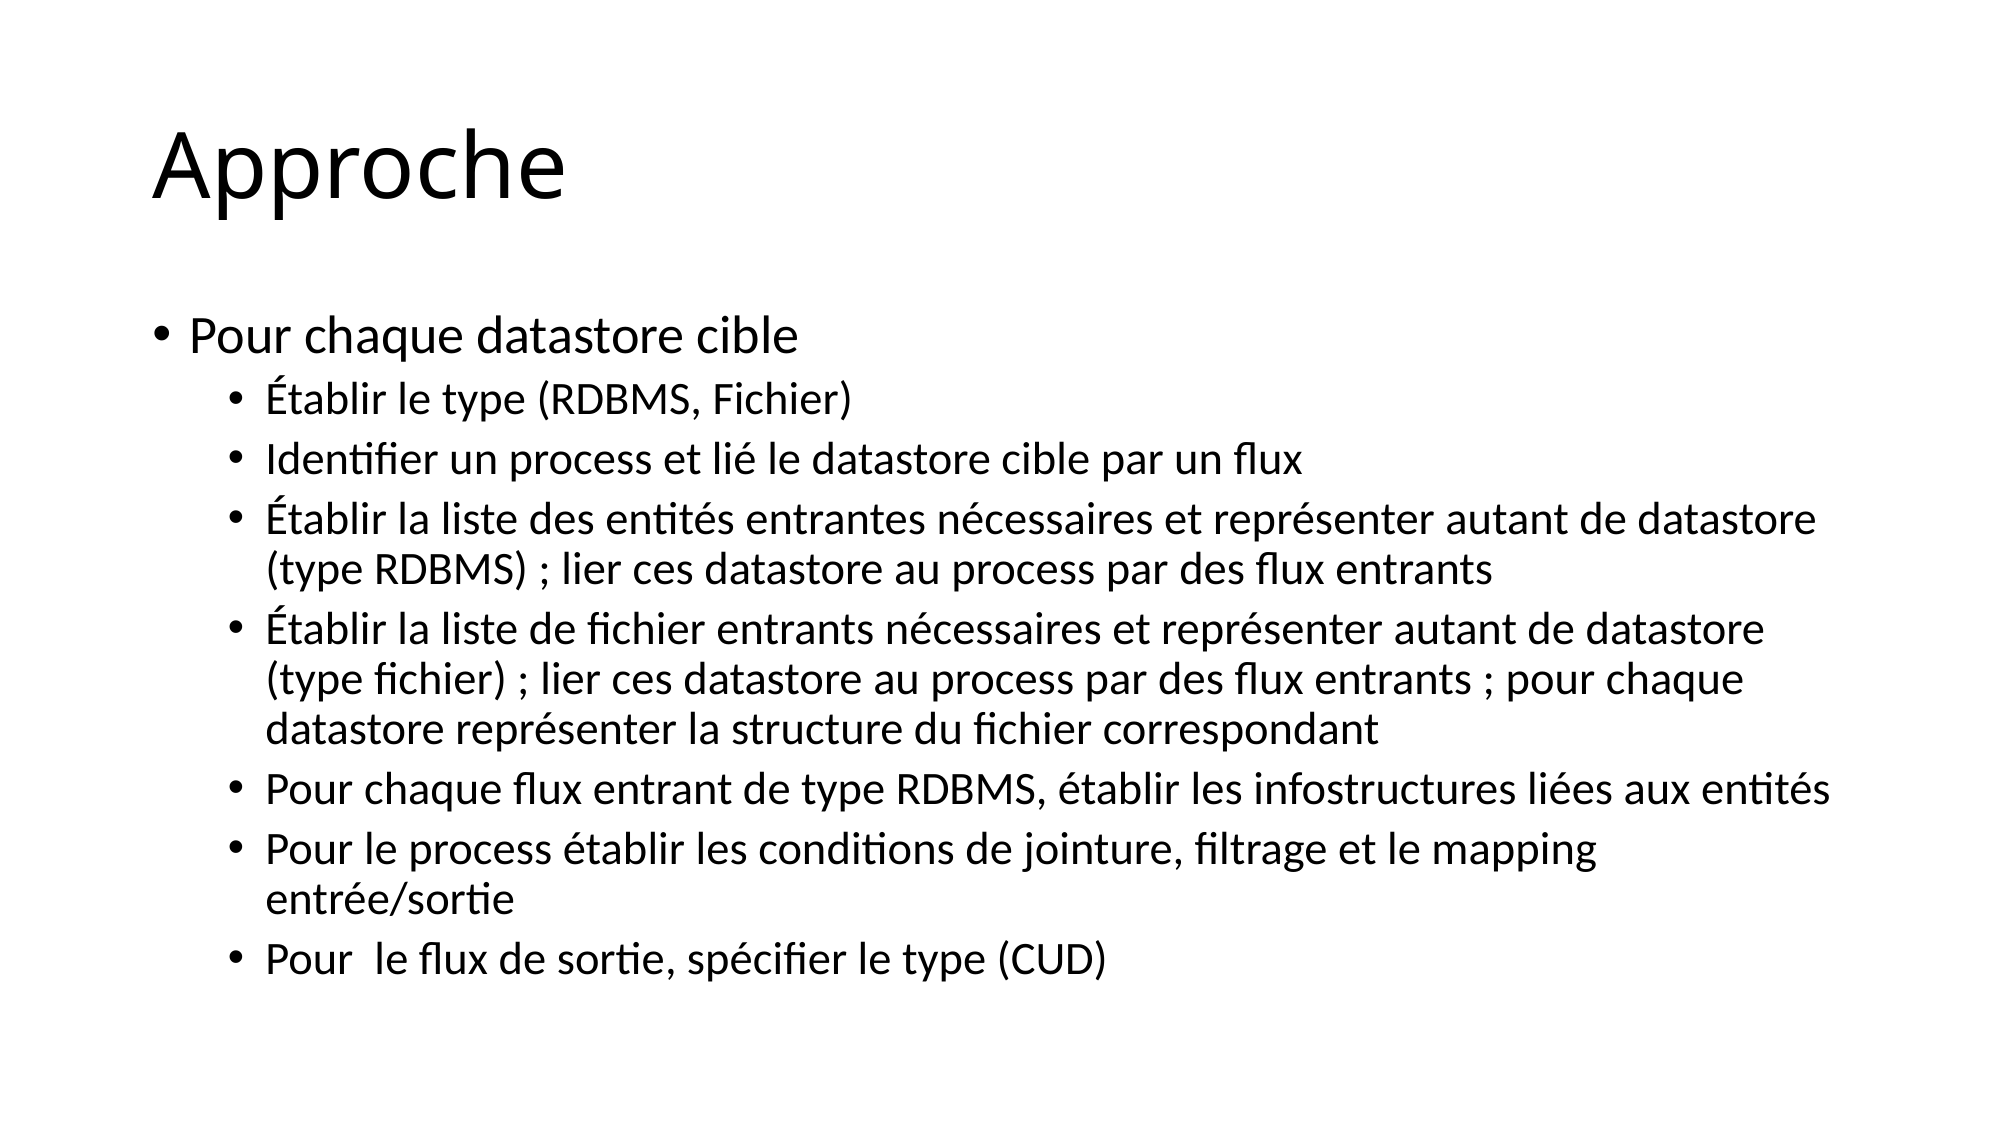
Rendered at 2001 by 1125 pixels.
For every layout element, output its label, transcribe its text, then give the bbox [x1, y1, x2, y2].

title Approche [137, 59, 1863, 278]
list Pour chaque datastore cible Établir le type (RDBMS, Fichier) Identifier un process et lié le datastore cible par un flux Établir la liste des entités entrantes nécessaires et représenter autant de datastore (type RDBMS) ; lier ces datastore au process par des flux entrants Établir la liste de fichier entrants nécessaires et représenter autant de datastore (type fichier) ; lier ces datastore au process par des flux entrants ; pour chaque datastore représenter la structure du fichier correspondant Pour chaque flux entrant de type RDBMS, établir les infostructures liées aux entités Pour le process établir les conditions de jointure, filtrage et le mapping entrée/sortie Pour le flux de sortie, spécifier le type (CUD) [137, 299, 1863, 1014]
